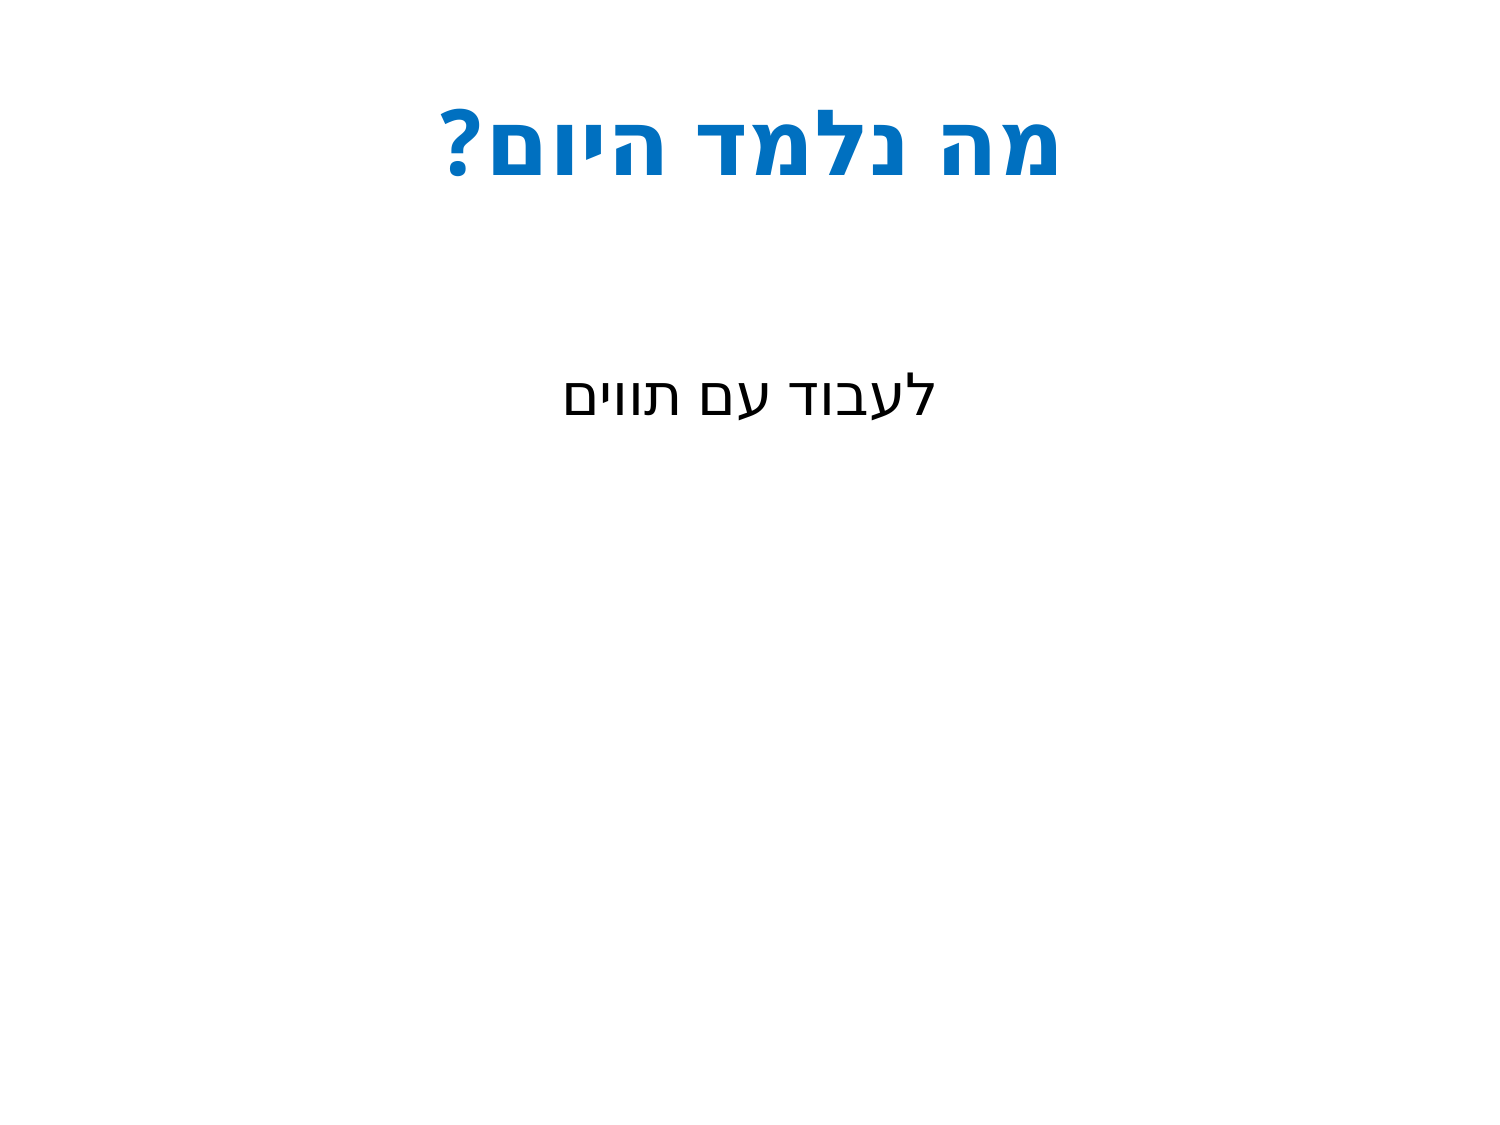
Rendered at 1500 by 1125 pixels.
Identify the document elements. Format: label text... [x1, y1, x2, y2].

list לעבוד עם תווים [135, 349, 1365, 538]
title מה נלמד היום? [75, 39, 1425, 239]
